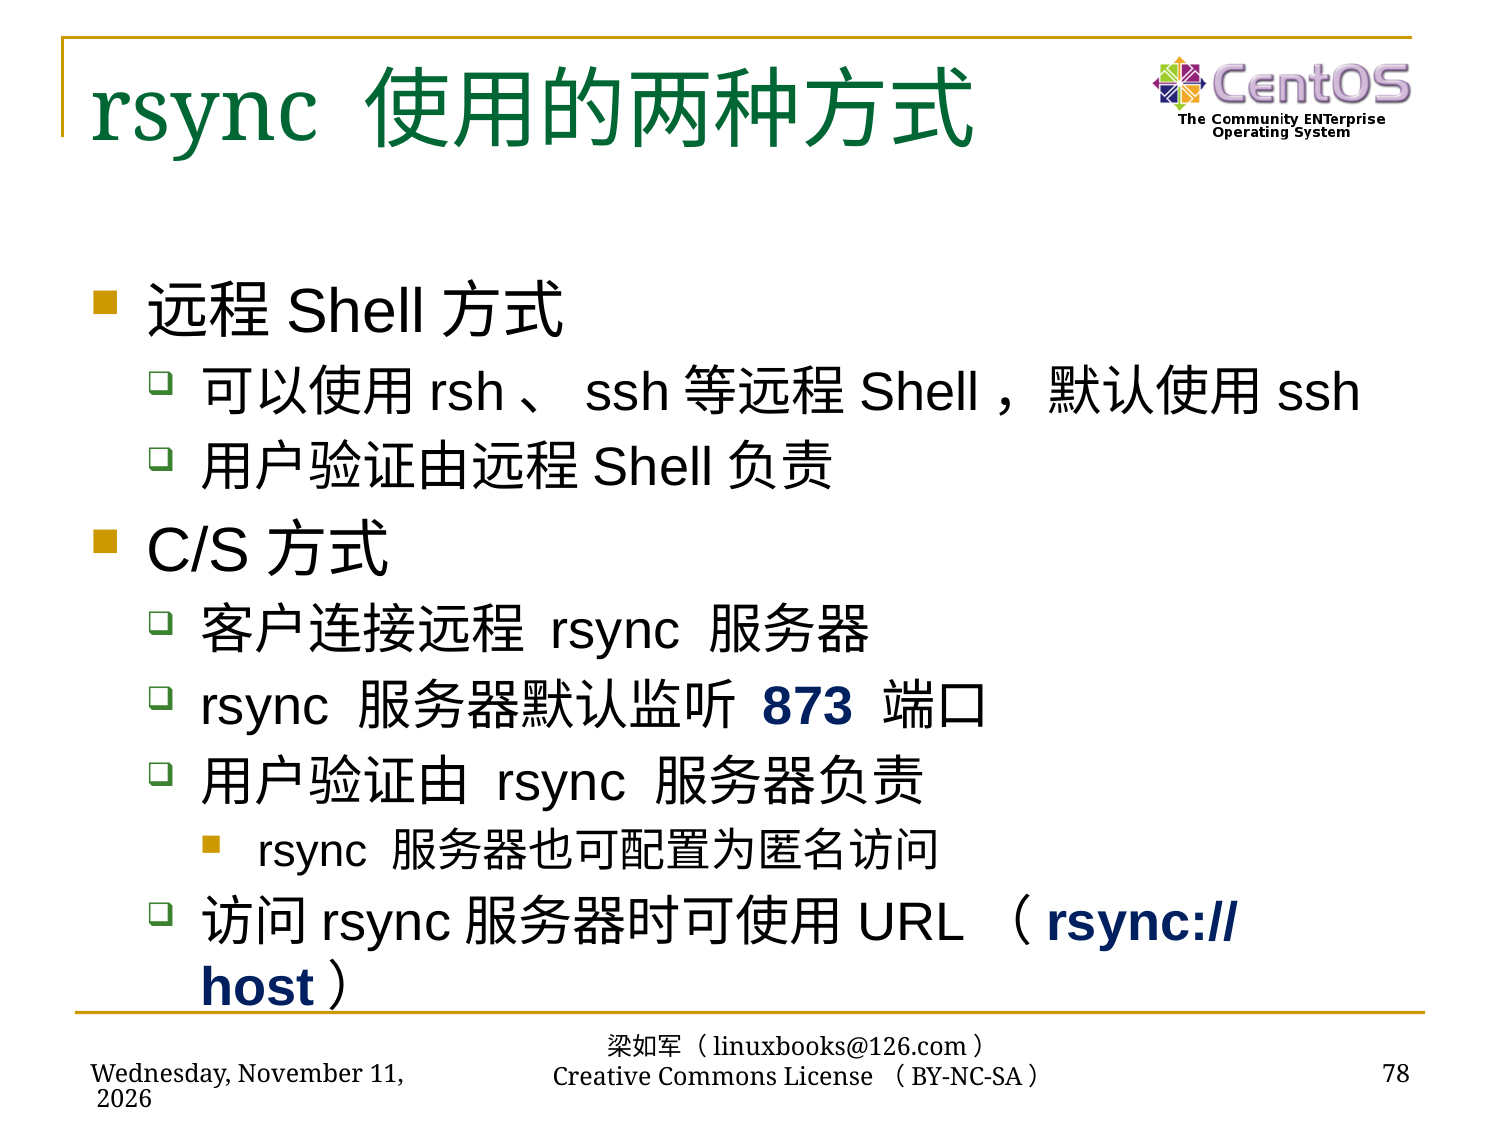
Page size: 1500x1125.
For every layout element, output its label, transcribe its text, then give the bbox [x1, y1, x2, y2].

list 远程Shell方式 可以使用rsh、ssh等远程Shell，默认使用ssh 用户验证由远程Shell负责 C/S方式 客户连接远程 rsync 服务器 rsync 服务器默认监听 873 端口 用户验证由 rsync 服务器负责 rsync 服务器也可配置为匿名访问 访问rsync服务器时可使用URL（rsync://host） [74, 262, 1426, 1006]
slide_number 78 [1074, 1023, 1426, 1100]
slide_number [74, 1023, 426, 1100]
footer 梁如军（linuxbooks@126.com） Creative Commons License（BY-NC-SA） [359, 1022, 1247, 1099]
title rsync 使用的两种方式 [74, 45, 1426, 233]
